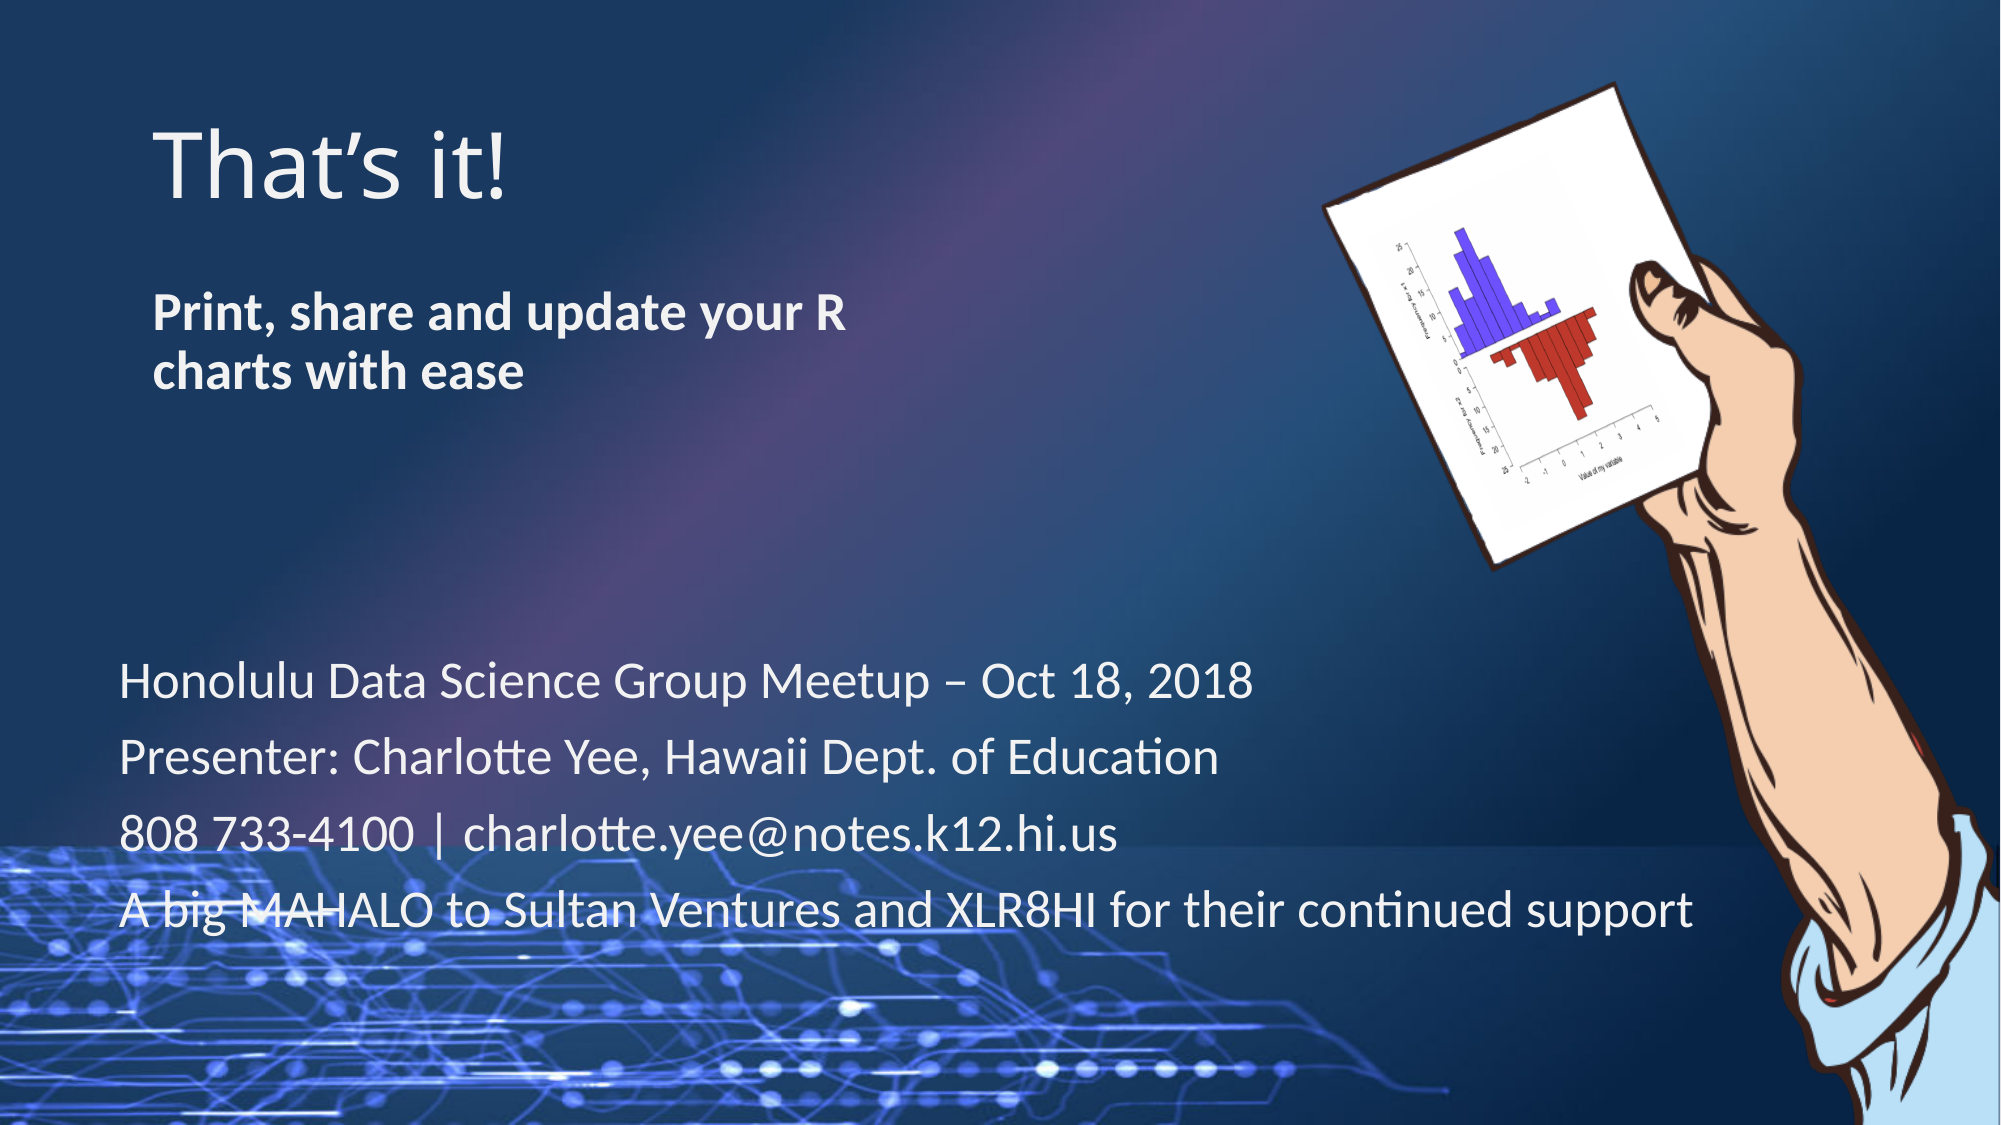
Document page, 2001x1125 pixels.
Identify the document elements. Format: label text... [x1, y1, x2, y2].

list Print, share and update your R charts with ease [137, 275, 984, 410]
list Honolulu Data Science Group Meetup – Oct 18, 2018 Presenter: Charlotte Yee, Hawaii Dept. of Education 808 733-4100 | charlotte.yee@notes.k12.hi.us A big MAHALO to Sultan Ventures and XLR8HI for their continued support [103, 410, 1321, 950]
picture [0, 0, 2001, 1125]
title That’s it! [137, 59, 1863, 278]
